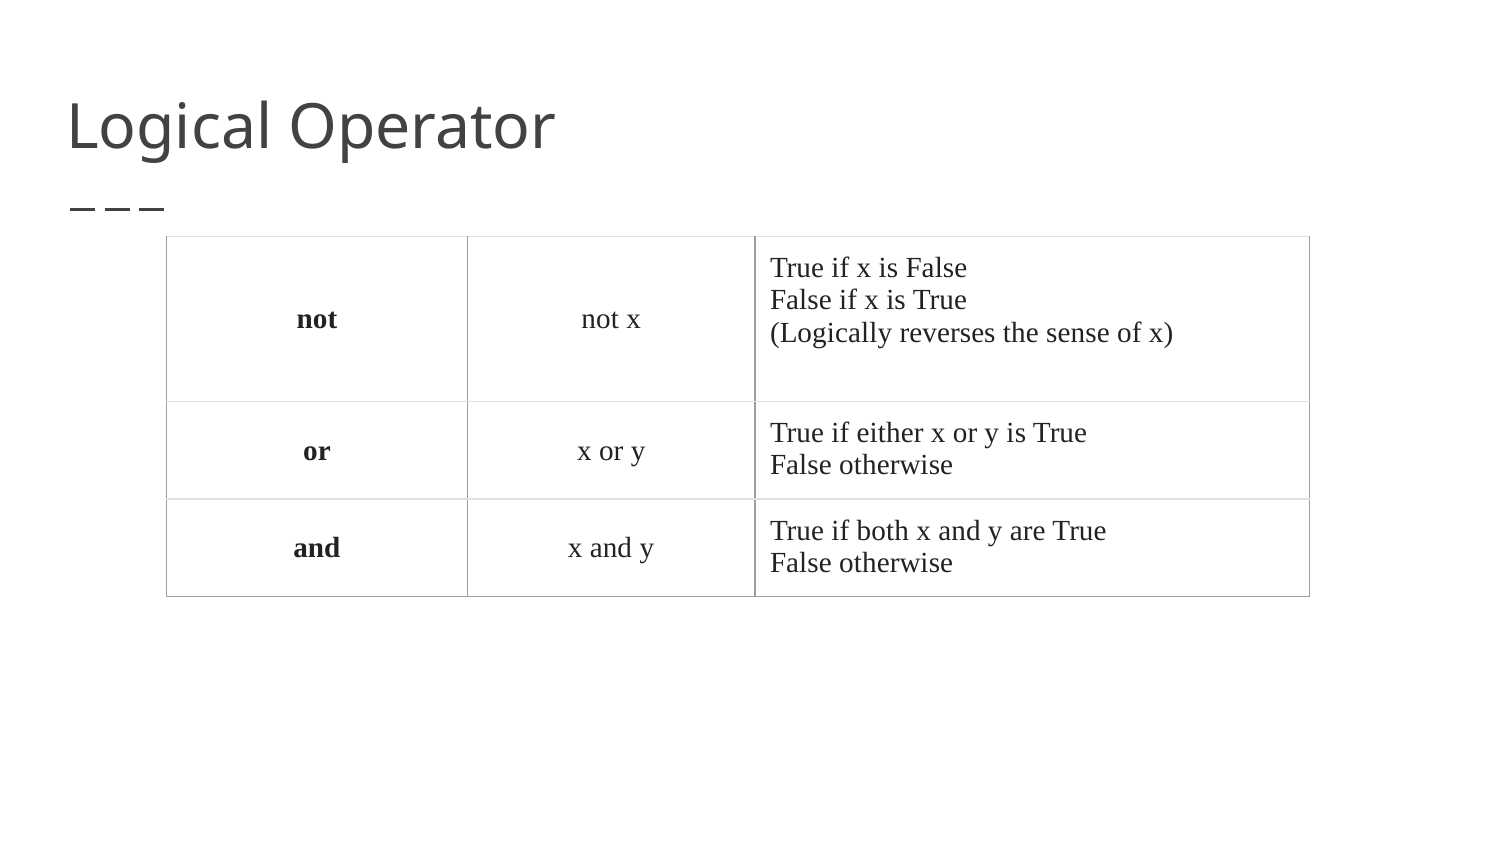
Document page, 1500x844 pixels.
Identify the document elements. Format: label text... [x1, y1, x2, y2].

table_cell x or y [468, 402, 754, 498]
table_header not x [468, 237, 754, 401]
table_cell True if both x and y are True False otherwise [756, 500, 1309, 596]
title Logical Operator [51, 61, 1449, 182]
table_cell and [167, 500, 467, 596]
table_cell or [167, 402, 467, 498]
table_header not [167, 237, 467, 401]
table_cell x and y [468, 500, 754, 596]
table_header True if x is False False if x is True (Logically reverses the sense of x) [756, 237, 1309, 401]
table_cell True if either x or y is True False otherwise [756, 402, 1309, 498]
